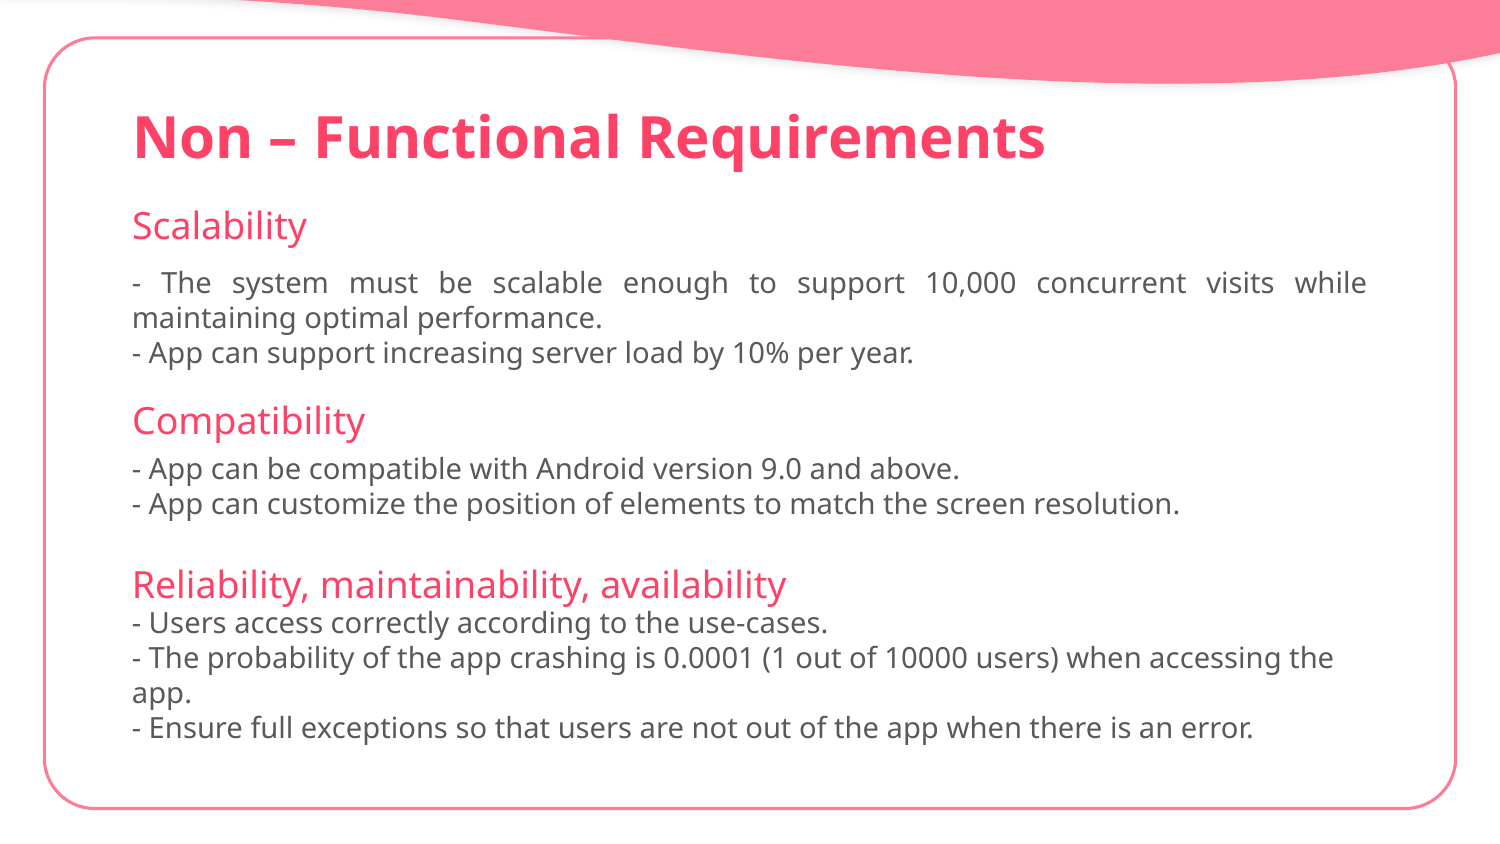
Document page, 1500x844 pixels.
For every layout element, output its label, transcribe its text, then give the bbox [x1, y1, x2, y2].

text_box - The system must be scalable enough to support 10,000 concurrent visits while maintaining optimal performance. - App can support increasing server load by 10% per year. [116, 256, 1383, 379]
text_box - Users access correctly according to the use-cases. - The probability of the app crashing is 0.0001 (1 out of 10000 users) when accessing the app. - Ensure full exceptions so that users are not out of the app when there is an error. [116, 615, 1383, 733]
title Non – Functional Requirements [116, 88, 1383, 183]
text_box Scalability [116, 192, 735, 256]
text_box Reliability, maintainability, availability [116, 551, 853, 615]
text_box Compatibility [116, 387, 735, 442]
text_box - App can be compatible with Android version 9.0 and above. - App can customize the position of elements to match the screen resolution. [116, 442, 1383, 529]
